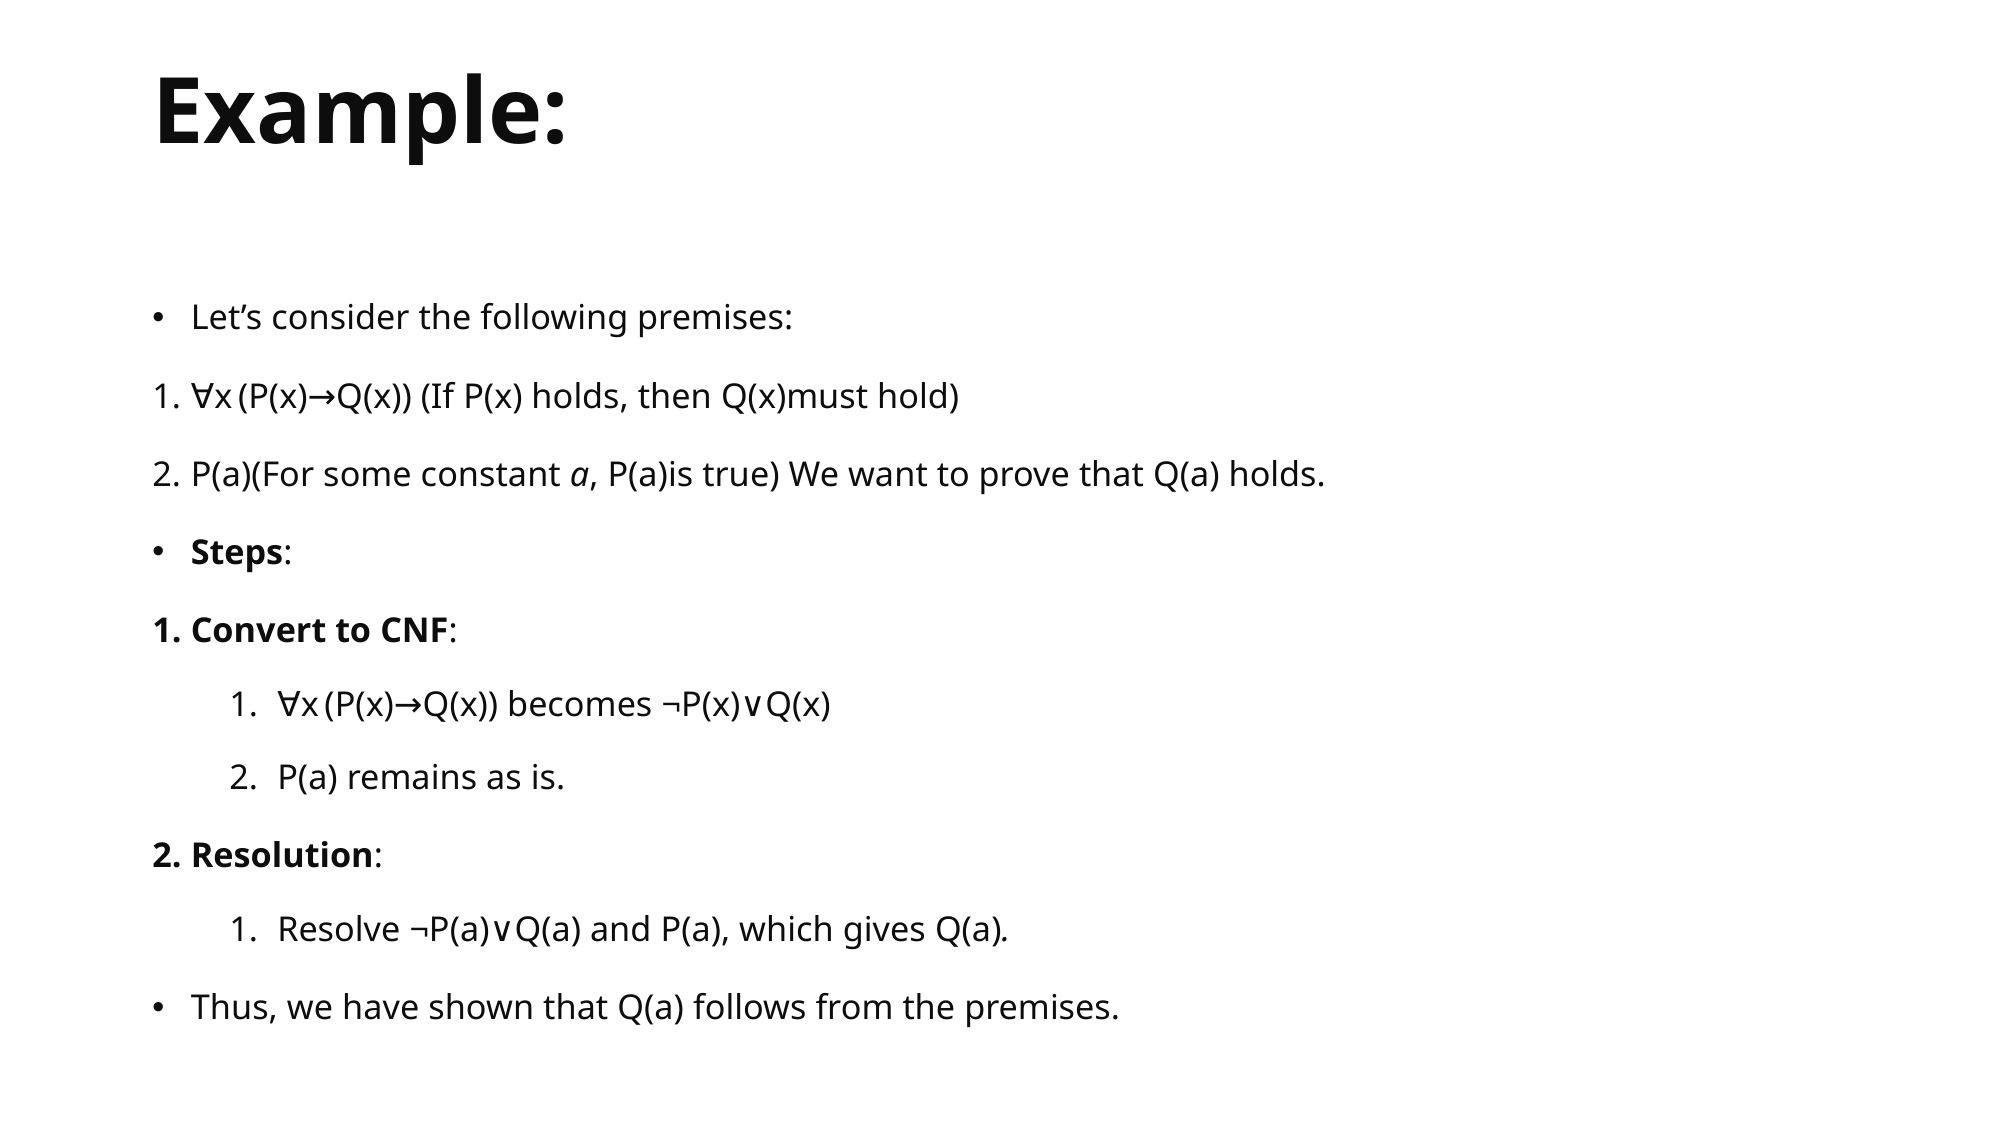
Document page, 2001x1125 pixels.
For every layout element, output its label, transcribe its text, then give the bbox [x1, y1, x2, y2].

title Example: [137, 59, 1863, 259]
list Let’s consider the following premises: ∀x (P(x)→Q(x)) (If P(x) holds, then Q(x)must hold) P(a)(For some constant a, P(a)is true) We want to prove that Q(a) holds. Steps: Convert to CNF: ∀x (P(x)→Q(x)) becomes ¬P(x)∨Q(x) P(a) remains as is. Resolution: Resolve ¬P(a)∨Q(a) and P(a), which gives Q(a). Thus, we have shown that Q(a) follows from the premises. [137, 259, 1863, 1050]
